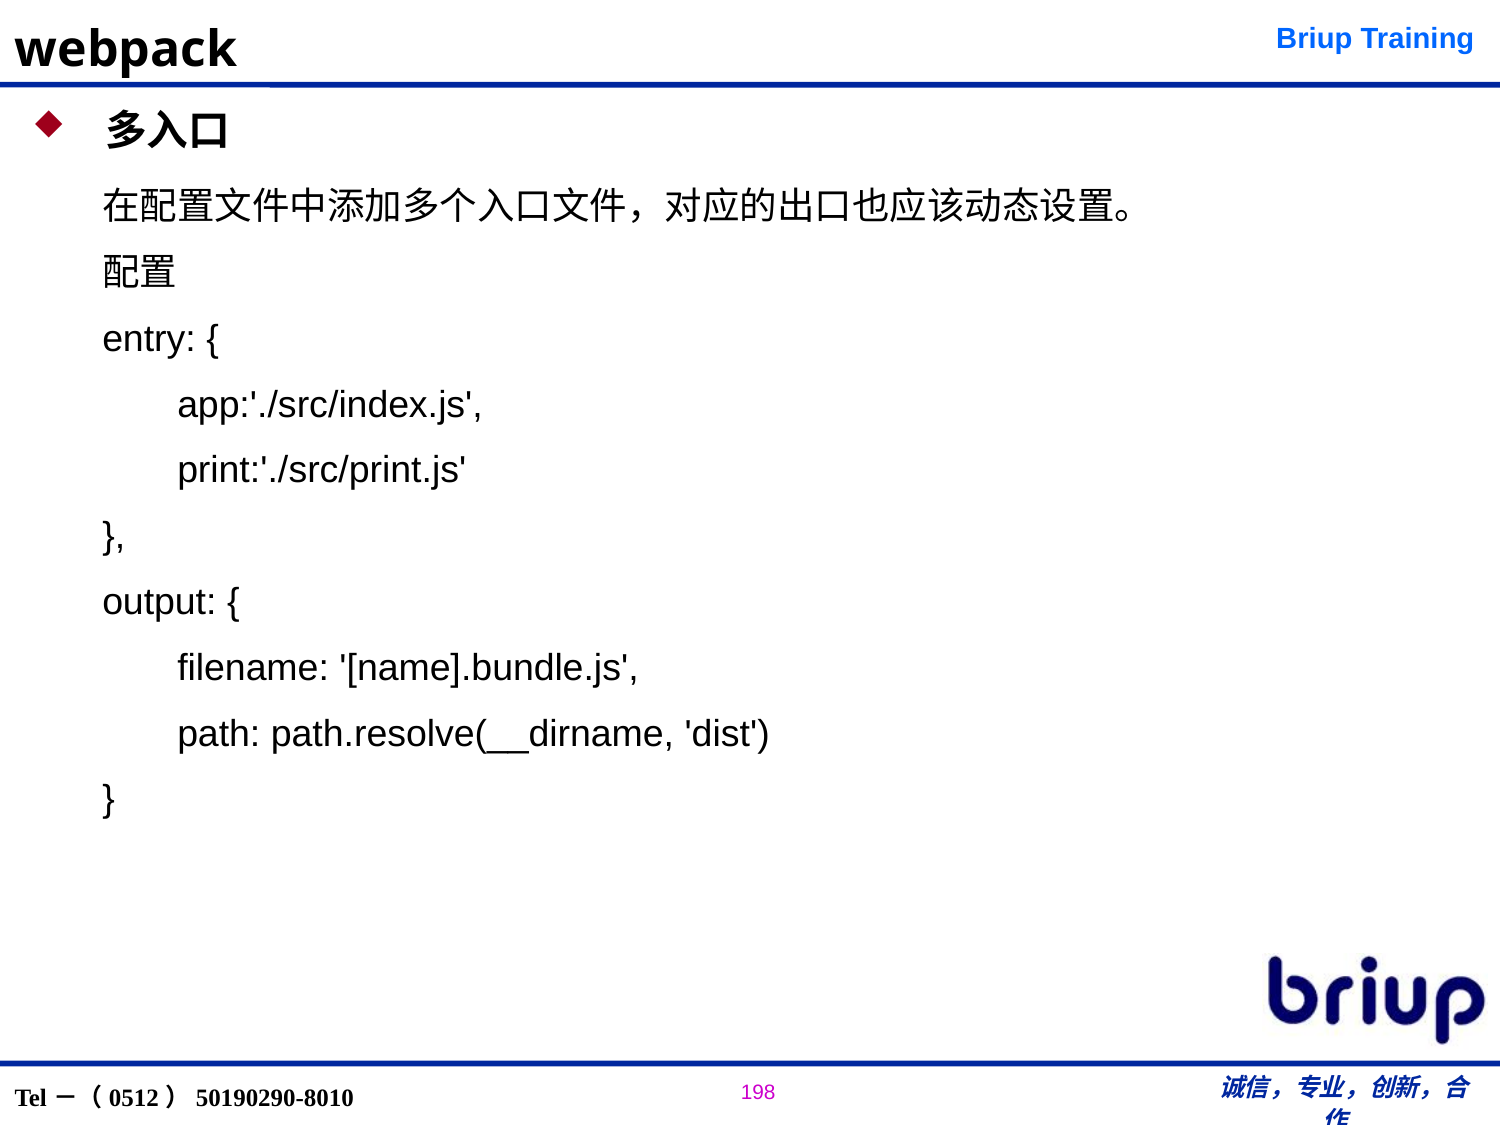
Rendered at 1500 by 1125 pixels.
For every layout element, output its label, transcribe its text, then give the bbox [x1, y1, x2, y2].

list 多入口 [0, 96, 1500, 176]
picture [1262, 953, 1488, 1050]
title webpack [0, 0, 1251, 85]
text_box 在配置文件中添加多个入口文件，对应的出口也应该动态设置。 配置 entry: { app:'./src/index.js', print:'./src/print.js' }, output: { filename: '[name].bundle.js', path: path.resolve(__dirname, 'dist') } [12, 174, 1488, 928]
